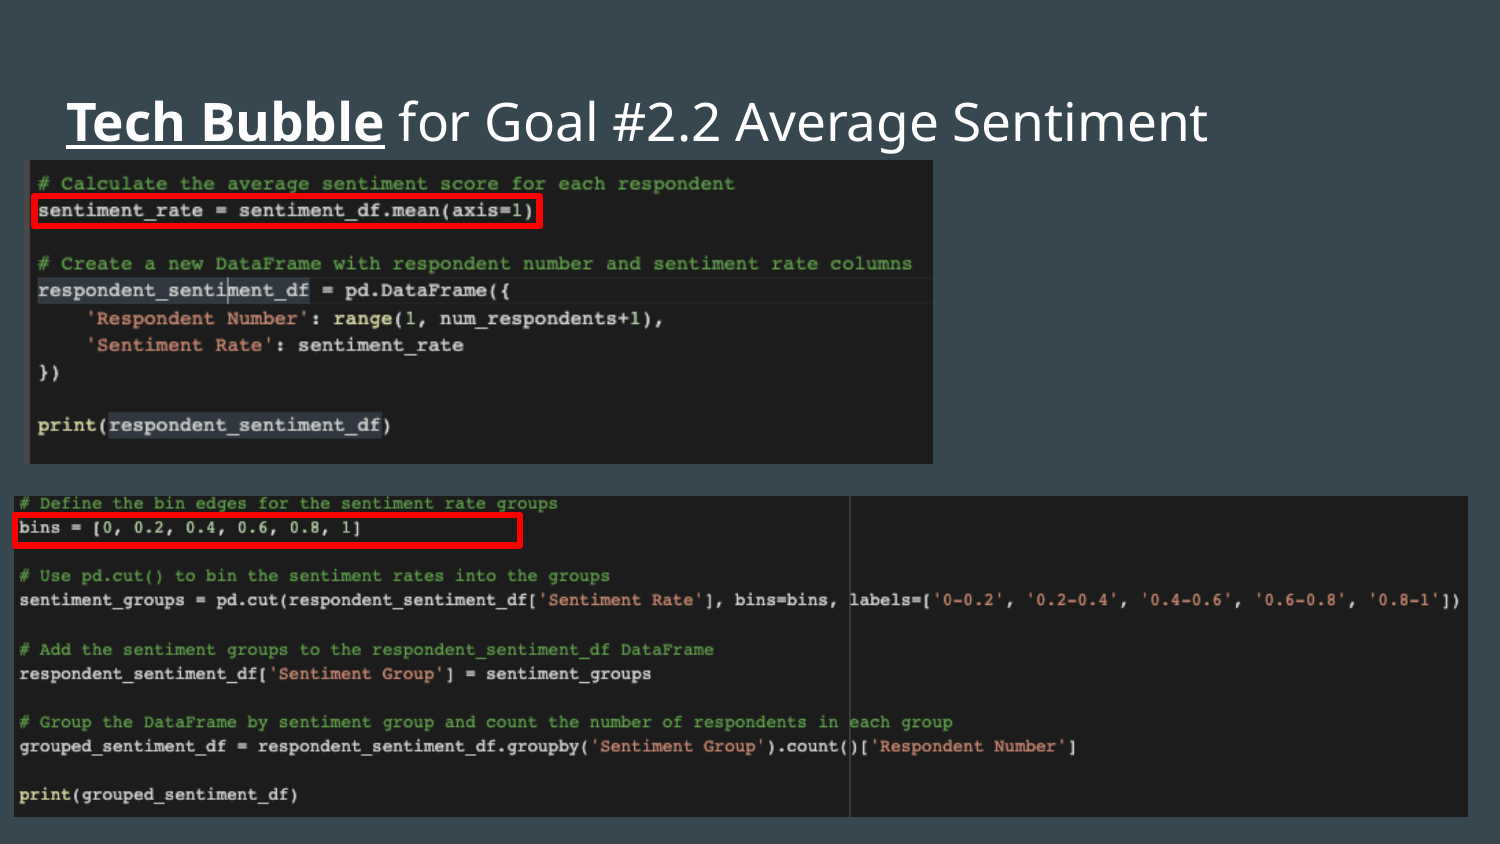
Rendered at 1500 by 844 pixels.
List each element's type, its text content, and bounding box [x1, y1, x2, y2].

picture [24, 159, 933, 464]
picture [14, 496, 1468, 817]
title Tech Bubble for Goal #2.2 Average Sentiment [51, 72, 1449, 167]
